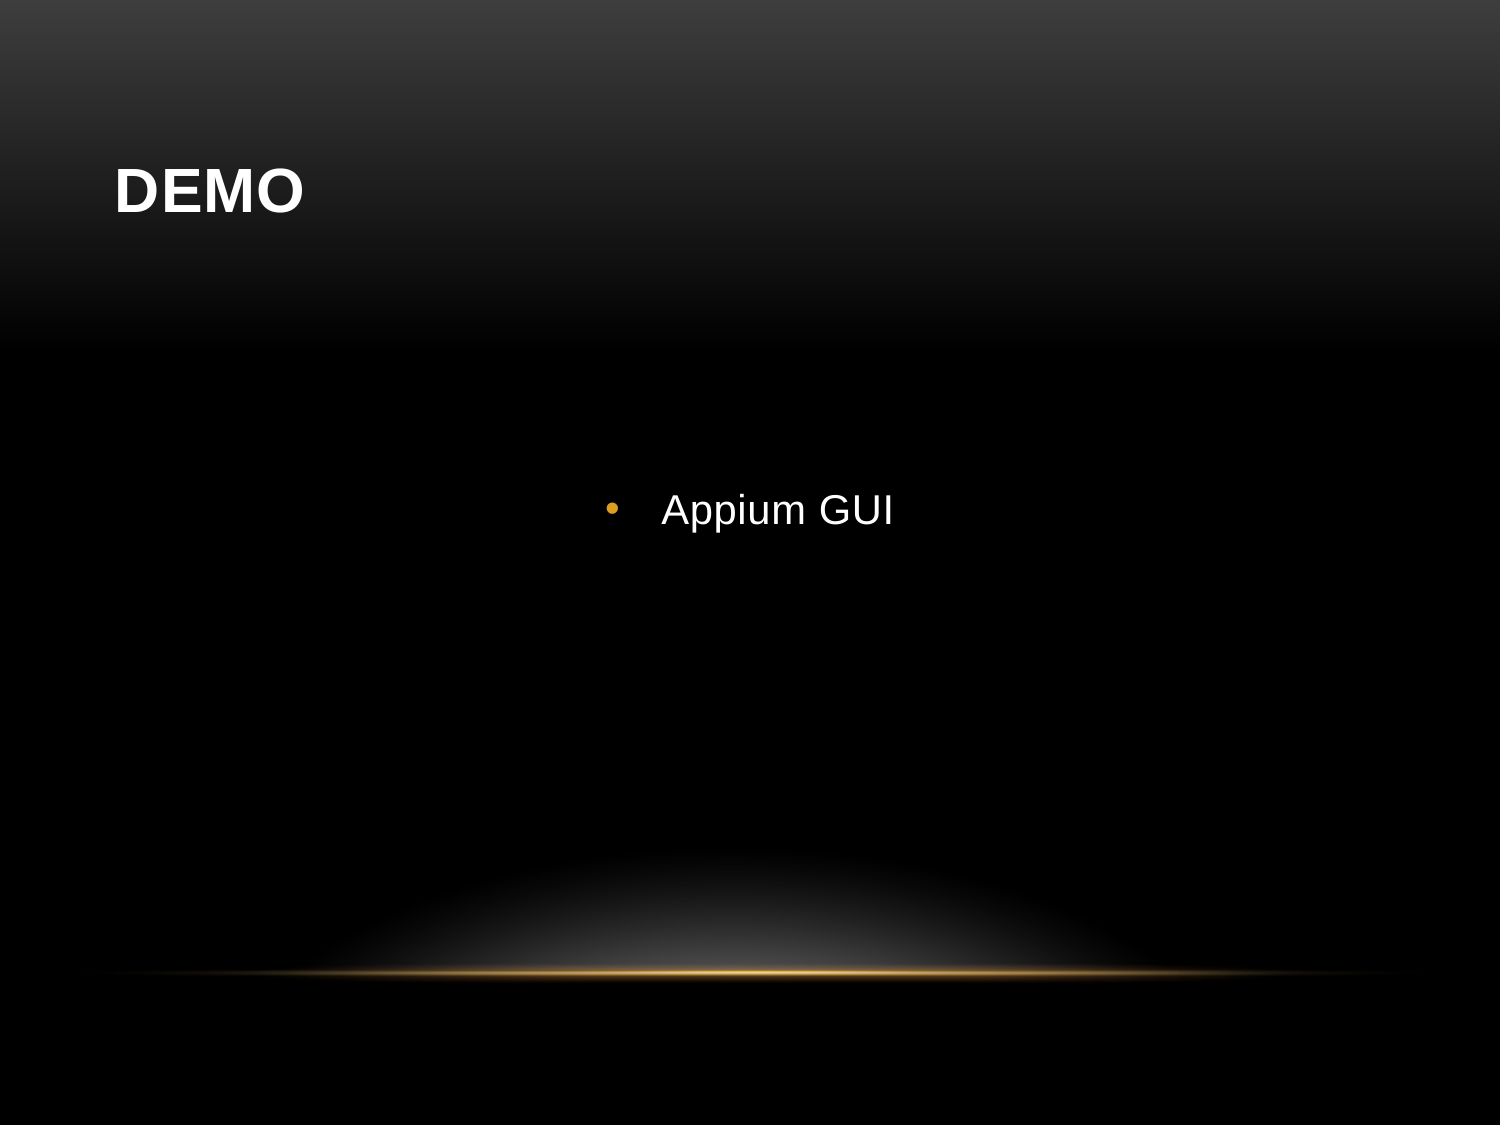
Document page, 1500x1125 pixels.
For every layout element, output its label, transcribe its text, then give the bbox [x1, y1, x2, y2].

picture [0, 0, 1500, 1125]
title Demo [99, 45, 1400, 233]
list Appium GUI [99, 262, 1400, 938]
